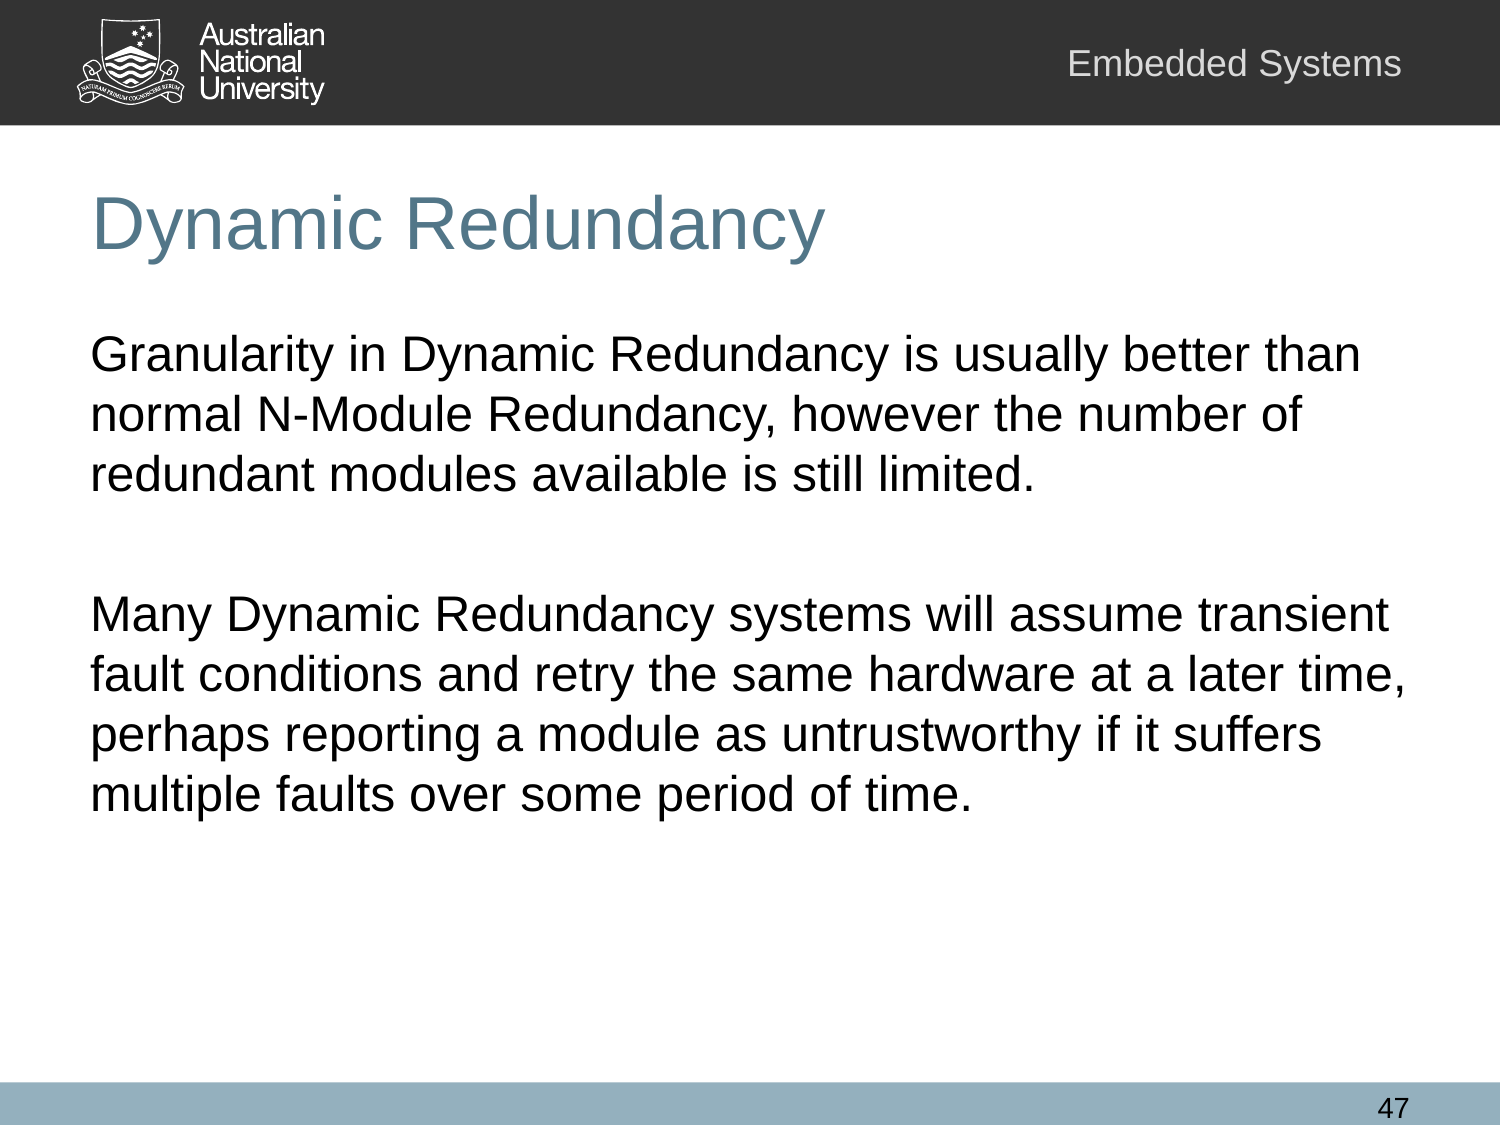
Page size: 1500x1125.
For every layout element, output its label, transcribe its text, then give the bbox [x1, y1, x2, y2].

list Granularity in Dynamic Redundancy is usually better than normal N-Module Redundancy, however the number of redundant modules available is still limited. Many Dynamic Redundancy systems will assume transient fault conditions and retry the same hardware at a later time, perhaps reporting a module as untrustworthy if it suffers multiple faults over some period of time. [74, 314, 1426, 1006]
title Dynamic Redundancy [76, 125, 1428, 314]
slide_number 47 [1328, 1082, 1426, 1118]
